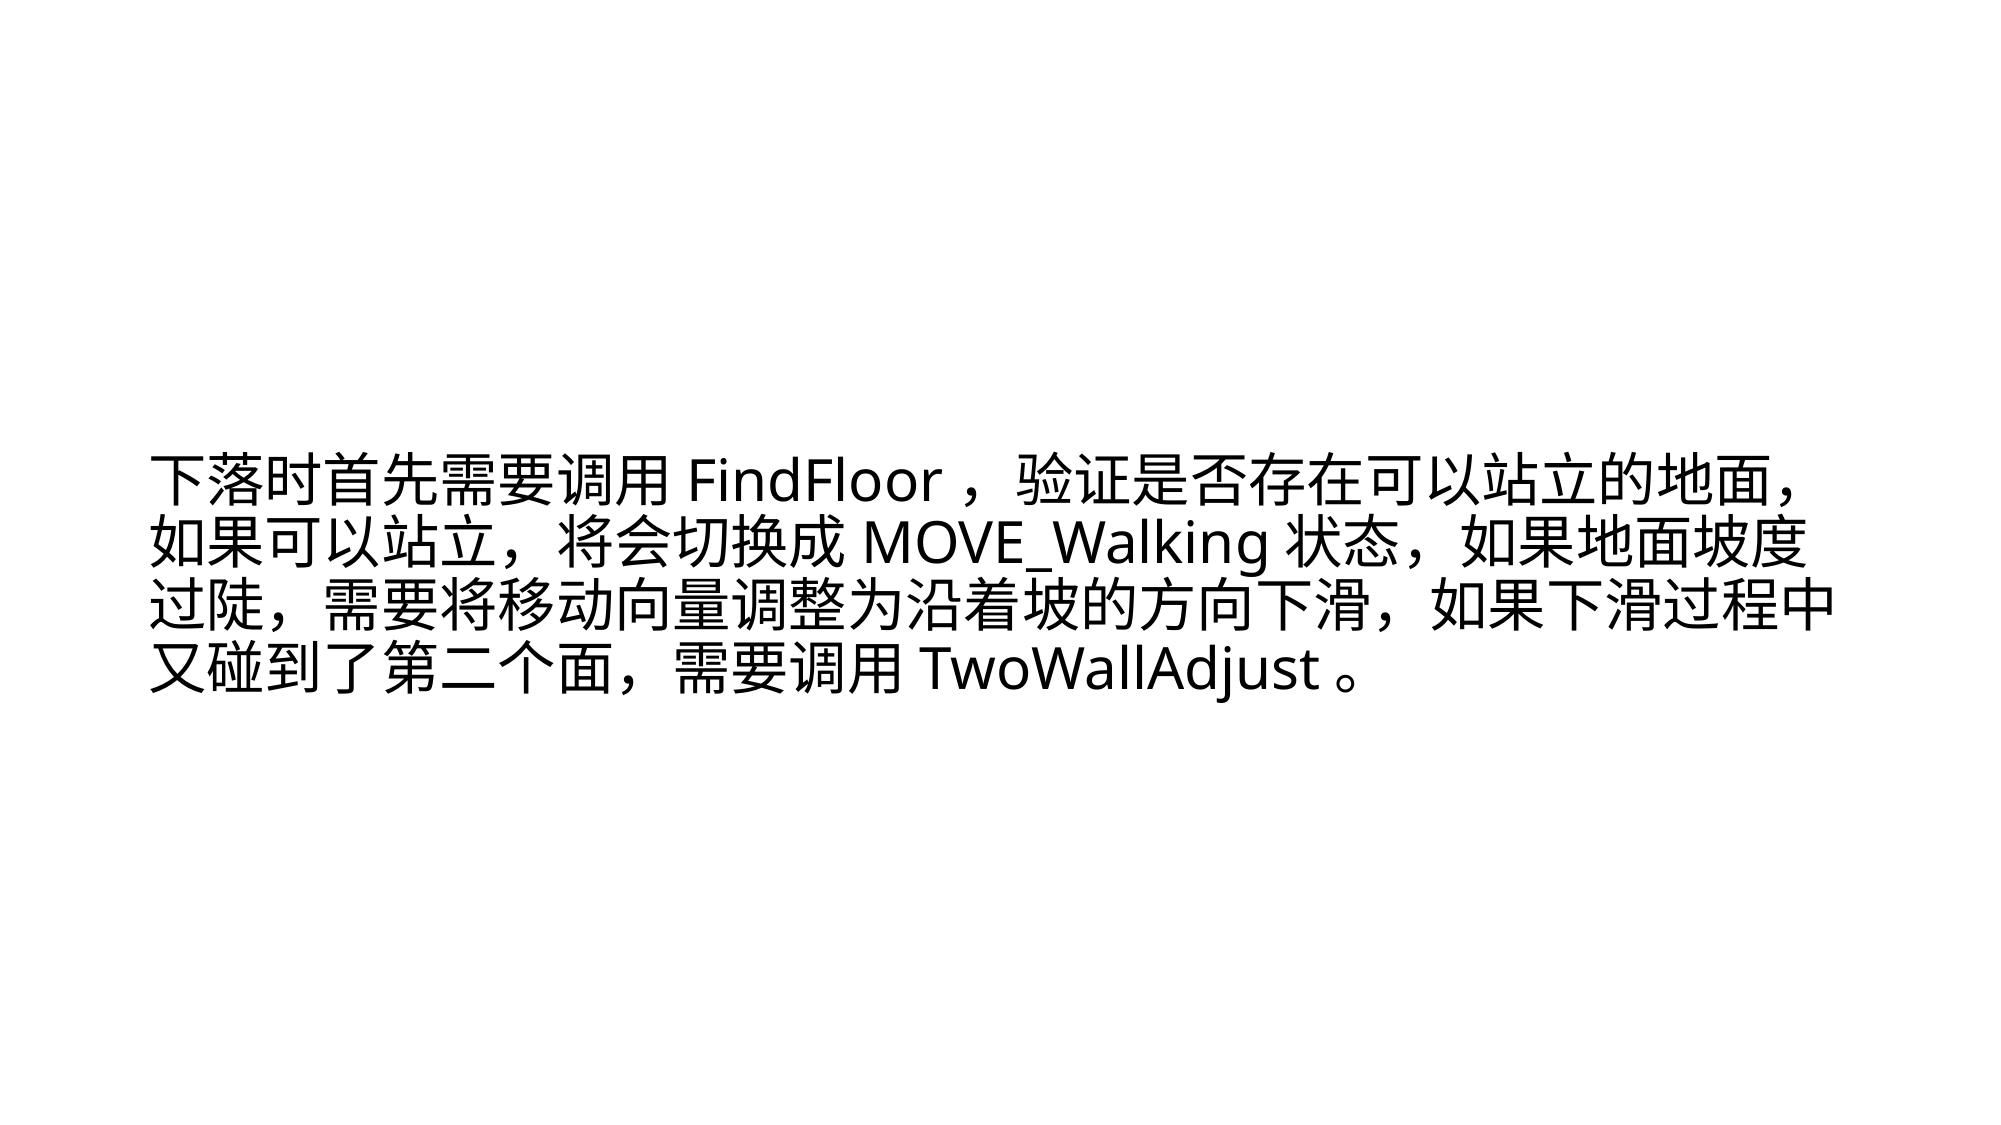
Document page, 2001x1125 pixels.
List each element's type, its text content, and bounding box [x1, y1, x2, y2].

list 下落时首先需要调用FindFloor，验证是否存在可以站立的地面，如果可以站立，将会切换成MOVE_Walking状态，如果地面坡度过陡，需要将移动向量调整为沿着坡的方向下滑，如果下滑过程中又碰到了第二个面，需要调用TwoWallAdjust。 [133, 443, 1859, 765]
